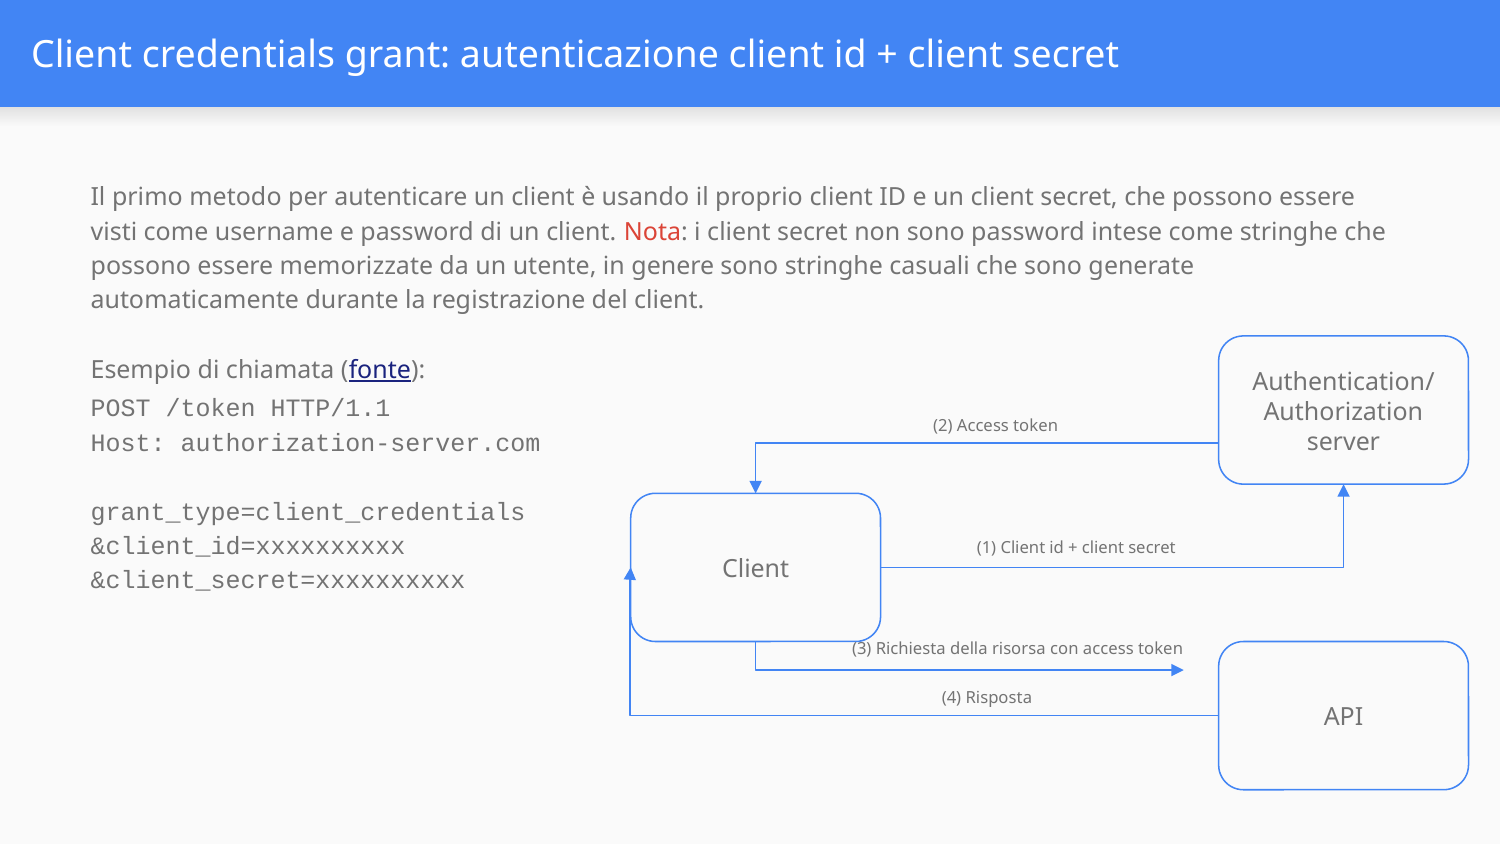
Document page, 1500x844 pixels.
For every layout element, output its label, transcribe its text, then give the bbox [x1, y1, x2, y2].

list Il primo metodo per autenticare un client è usando il proprio client ID e un client secret, che possono essere visti come username e password di un client. Nota: i client secret non sono password intese come stringhe che possono essere memorizzate da un utente, in genere sono stringhe casuali che sono generate automaticamente durante la registrazione del client. Esempio di chiamata (fonte): POST /token HTTP/1.1 Host: authorization-server.com grant_type=client_credentials &client_id=xxxxxxxxxx &client_secret=xxxxxxxxxx [75, 161, 1425, 319]
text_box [630, 335, 1469, 790]
title Client credentials grant: autenticazione client id + client secret [16, 2, 1464, 102]
